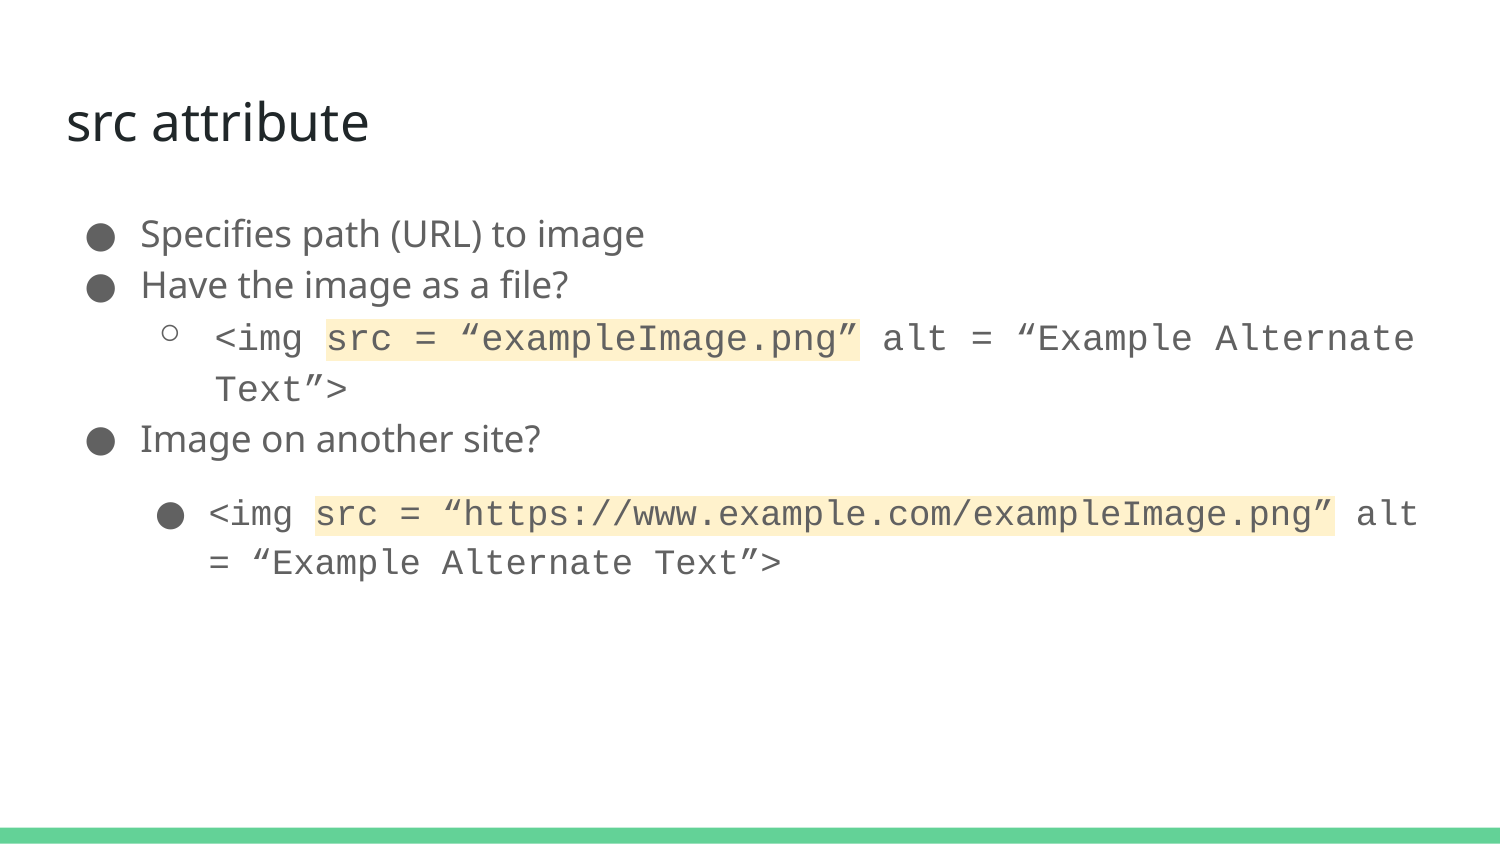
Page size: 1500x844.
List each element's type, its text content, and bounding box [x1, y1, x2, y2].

title src attribute [51, 72, 1449, 167]
list Specifies path (URL) to image Have the image as a file? <img src = “exampleImage.png” alt = “Example Alternate Text”> Image on another site? [51, 189, 1449, 468]
list <img src = “https://www.example.com/exampleImage.png” alt = “Example Alternate Text”> [51, 468, 1449, 598]
